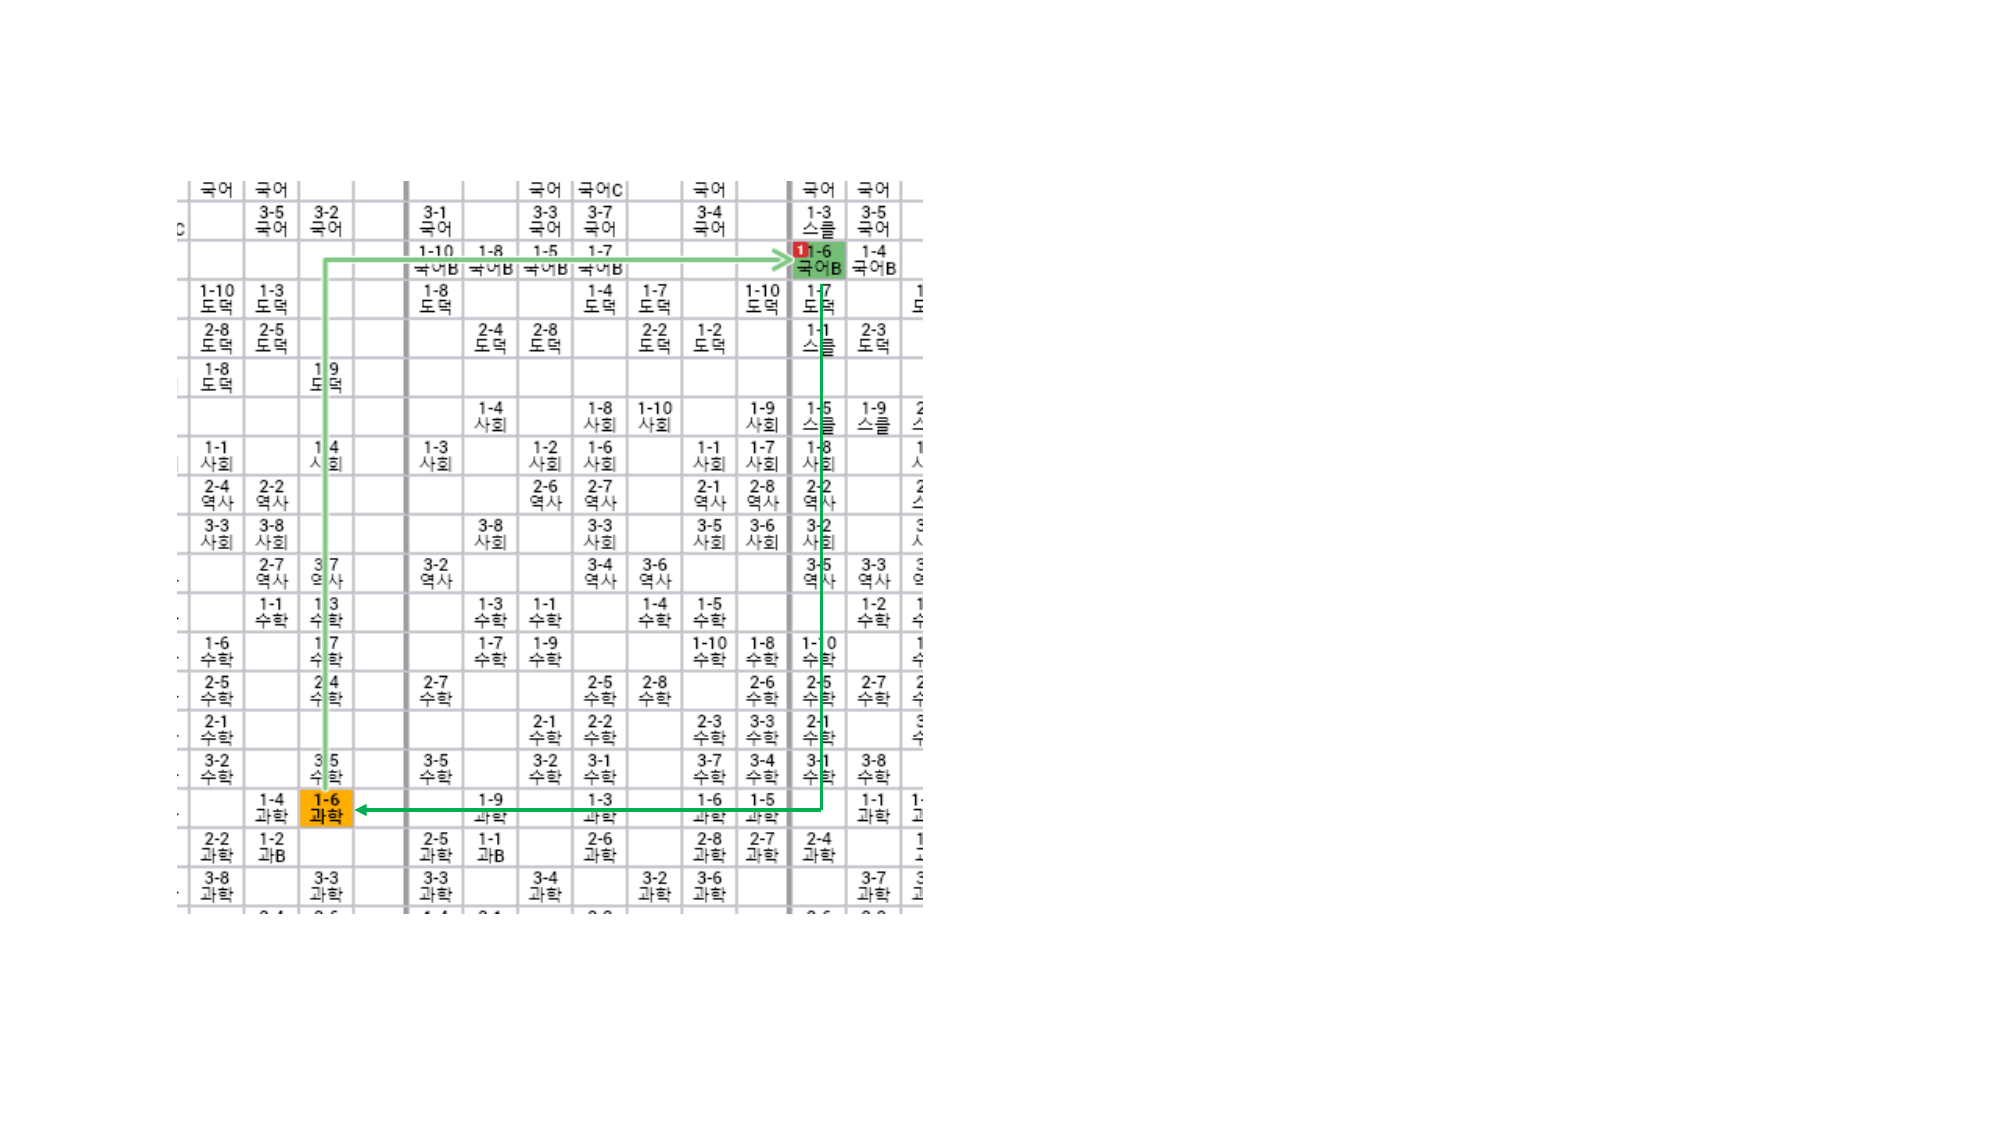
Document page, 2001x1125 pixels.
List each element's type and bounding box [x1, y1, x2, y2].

picture [177, 181, 923, 914]
